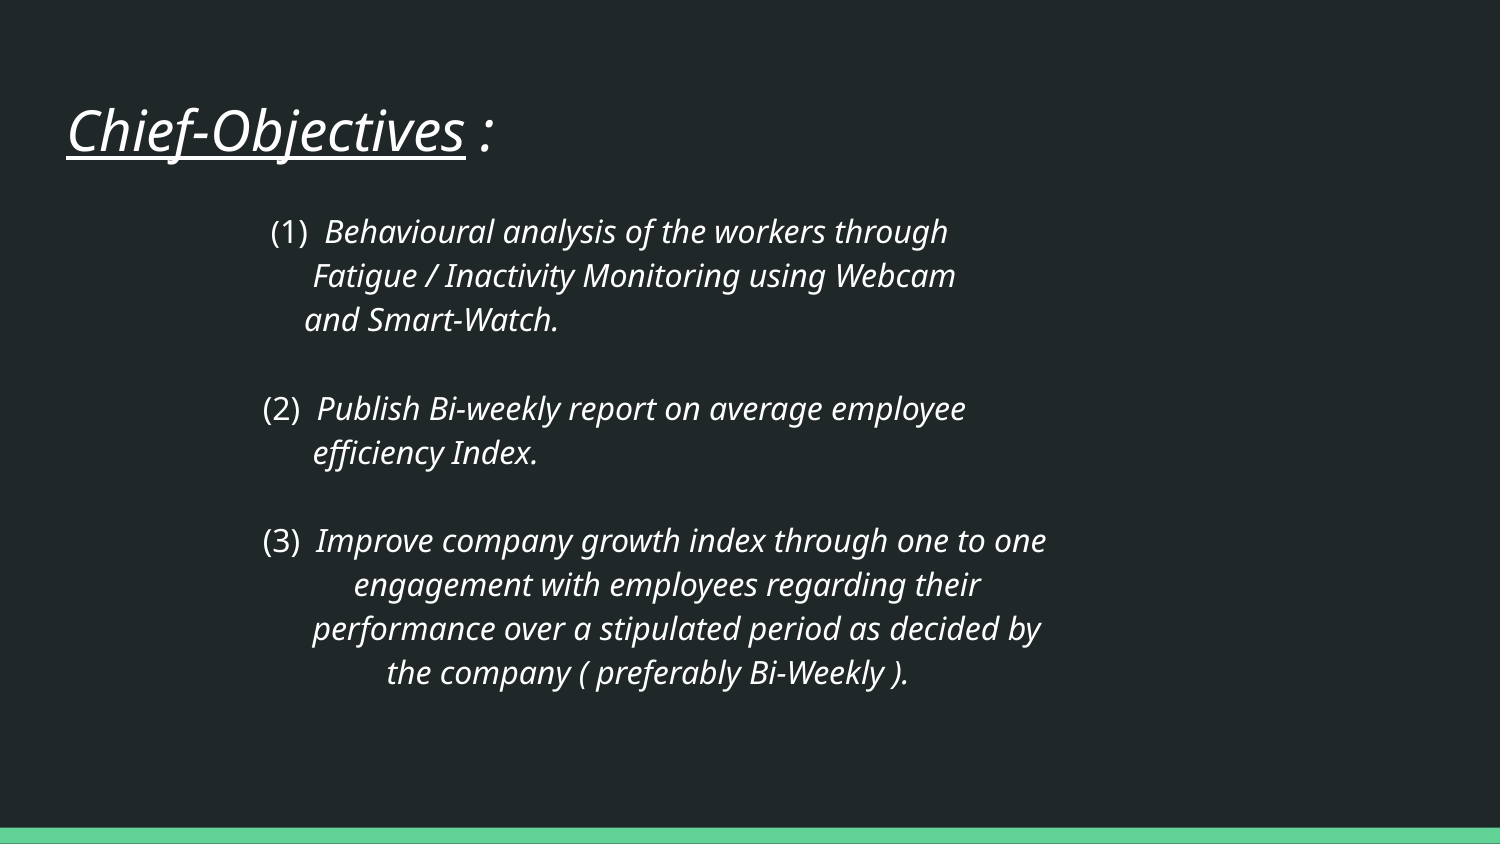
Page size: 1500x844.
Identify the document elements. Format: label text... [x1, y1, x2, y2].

list (1) Behavioural analysis of the workers through Fatigue / Inactivity Monitoring using Webcam and Smart-Watch. (2) Publish Bi-weekly report on average employee efficiency Index. (3) Improve company growth index through one to one engagement with employees regarding their performance over a stipulated period as decided by the company ( preferably Bi-Weekly ). [51, 163, 1477, 784]
title Chief-Objectives : [51, 69, 1449, 163]
